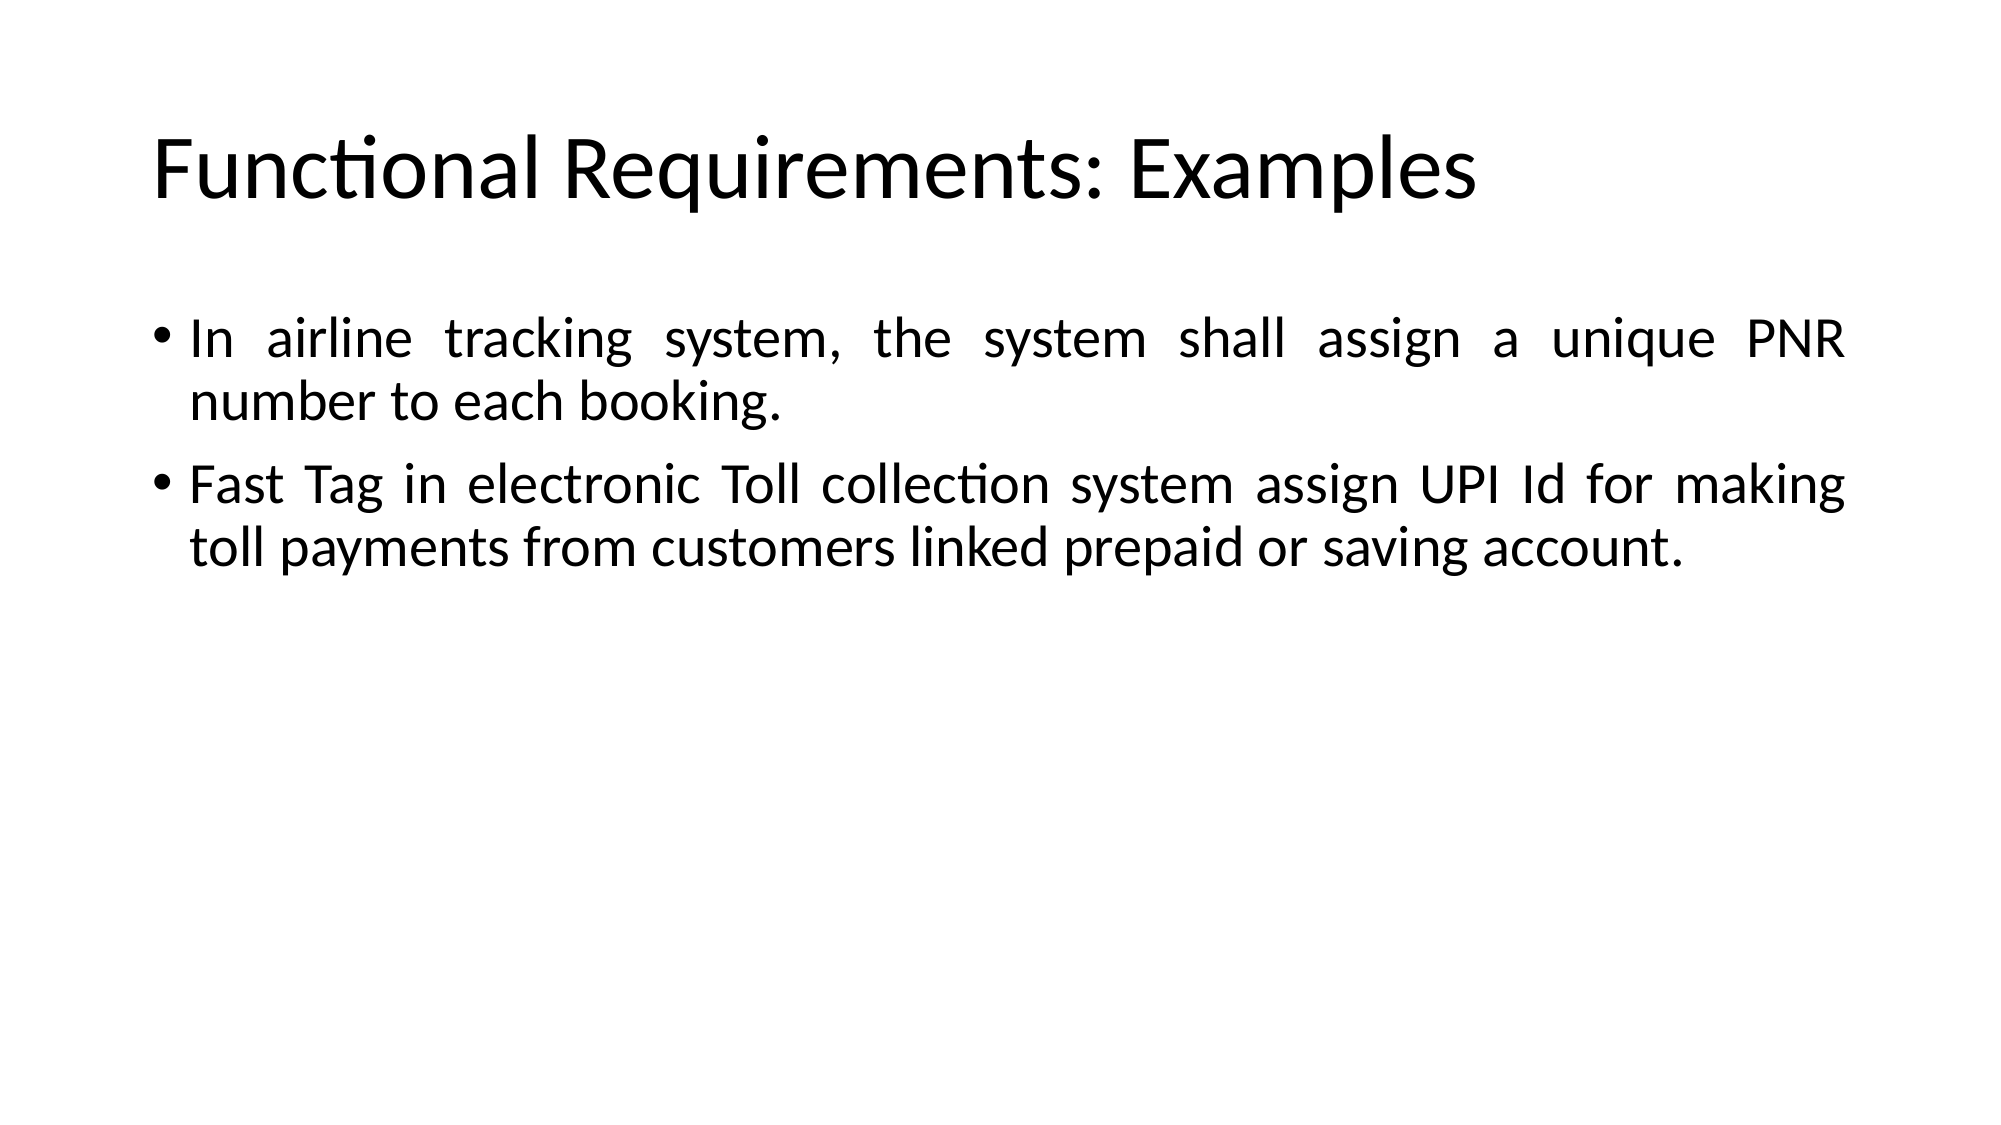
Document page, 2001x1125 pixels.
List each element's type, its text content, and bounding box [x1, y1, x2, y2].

list In airline tracking system, the system shall assign a unique PNR number to each booking. Fast Tag in electronic Toll collection system assign UPI Id for making toll payments from customers linked prepaid or saving account. [137, 299, 1863, 1014]
title Functional Requirements: Examples [137, 59, 1863, 278]
